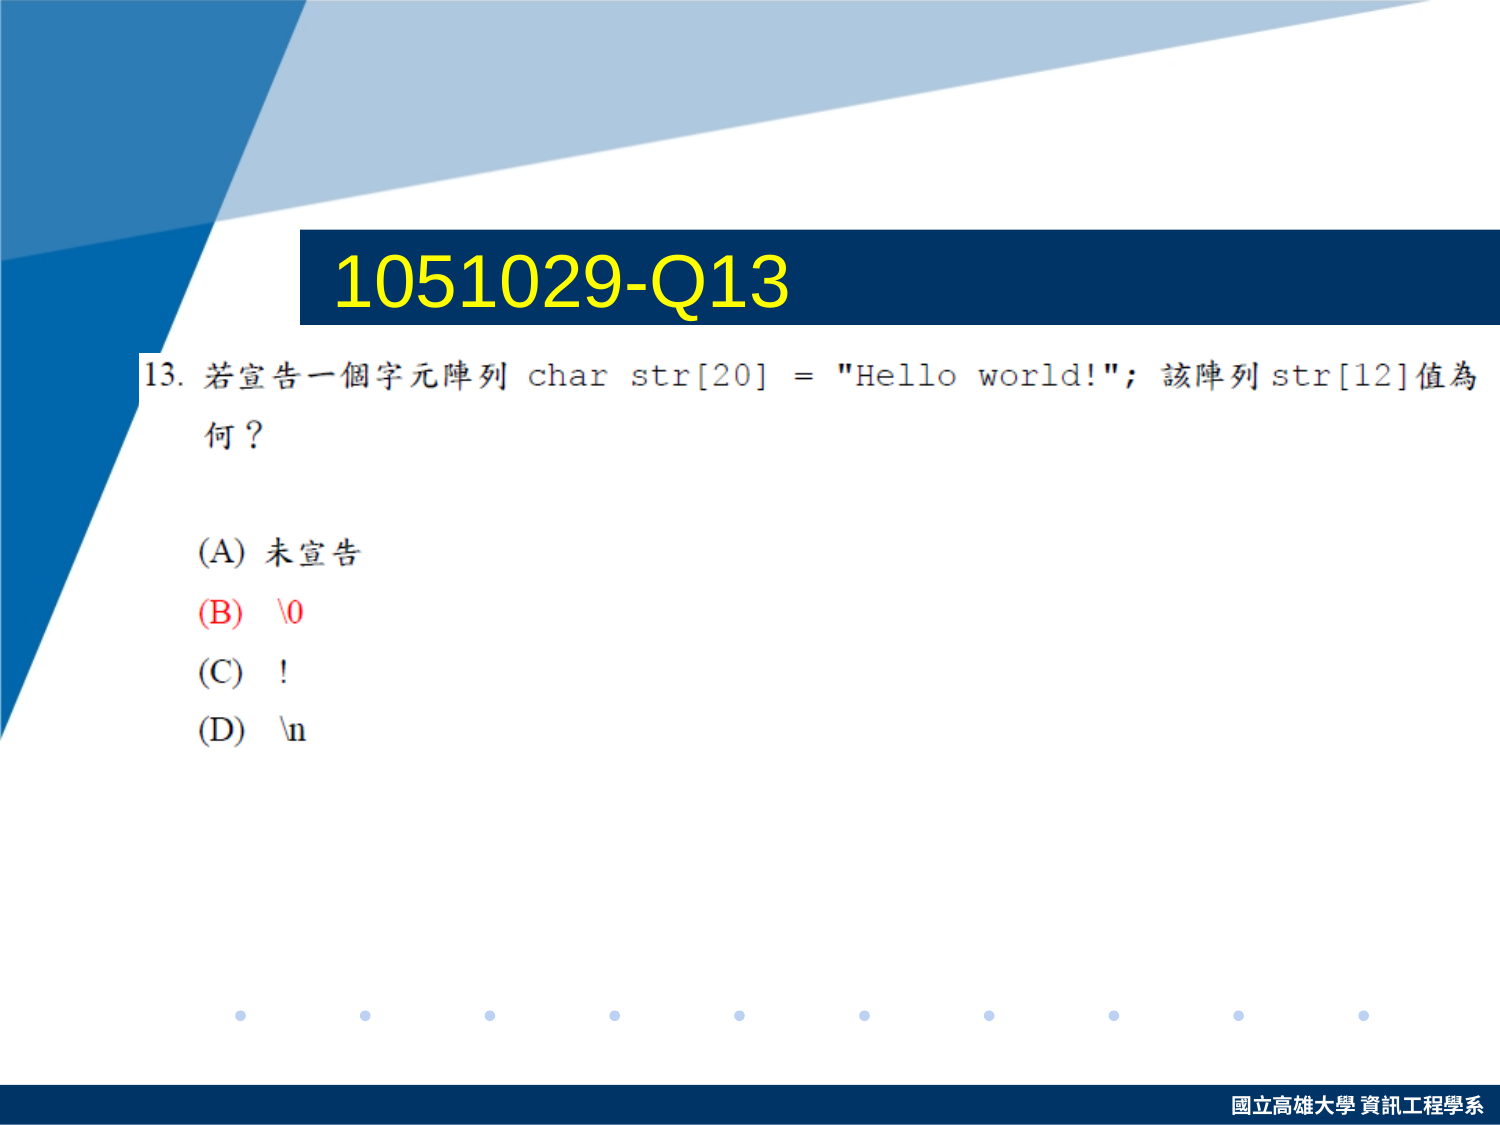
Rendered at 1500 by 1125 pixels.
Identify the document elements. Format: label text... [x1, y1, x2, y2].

title 1051029-Q13 [300, 229, 1500, 325]
picture [0, 0, 1500, 842]
